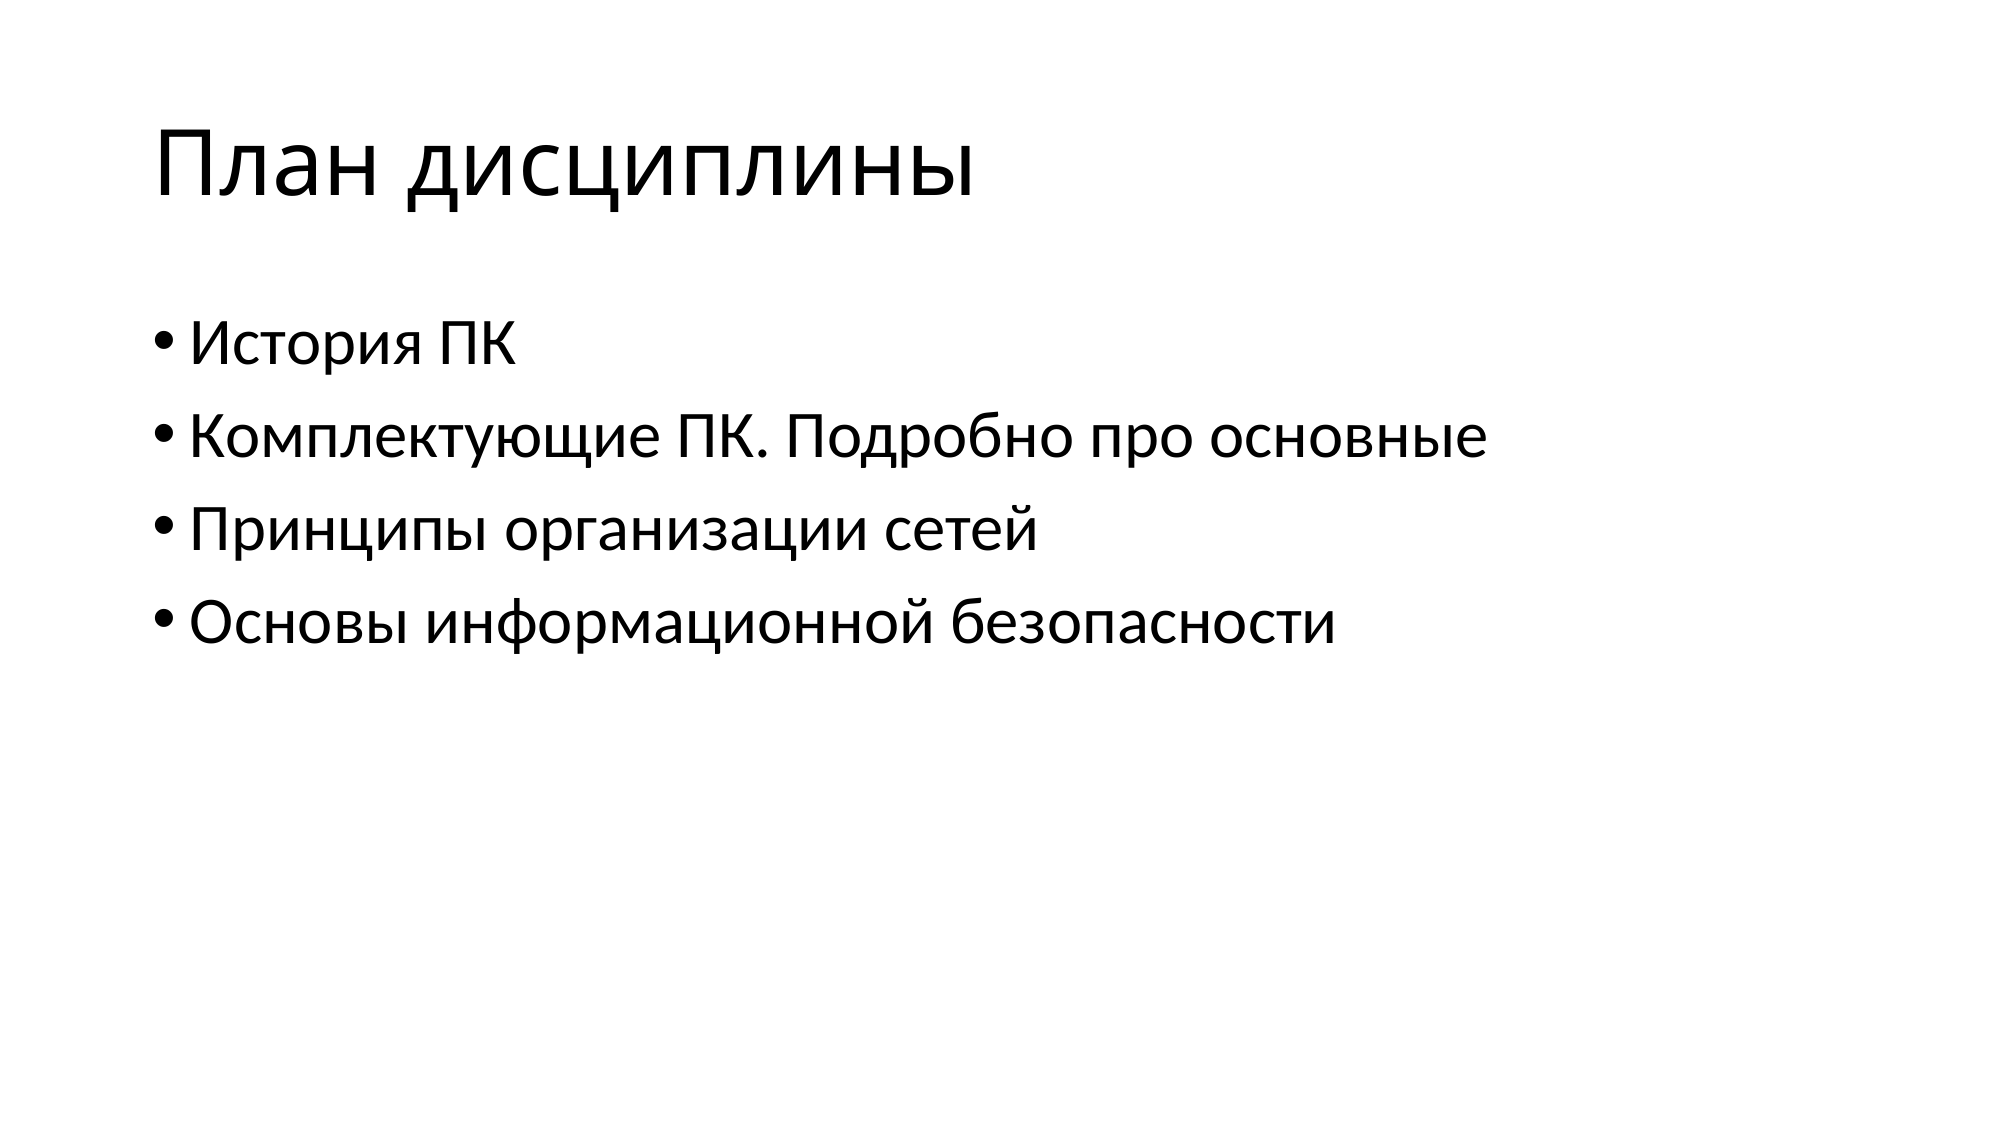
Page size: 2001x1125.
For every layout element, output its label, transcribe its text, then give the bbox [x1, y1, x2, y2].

title План дисциплины [137, 57, 1863, 275]
list История ПК Комплектующие ПК. Подробно про основные Принципы организации сетей Основы информационной безопасности [137, 299, 1863, 1014]
